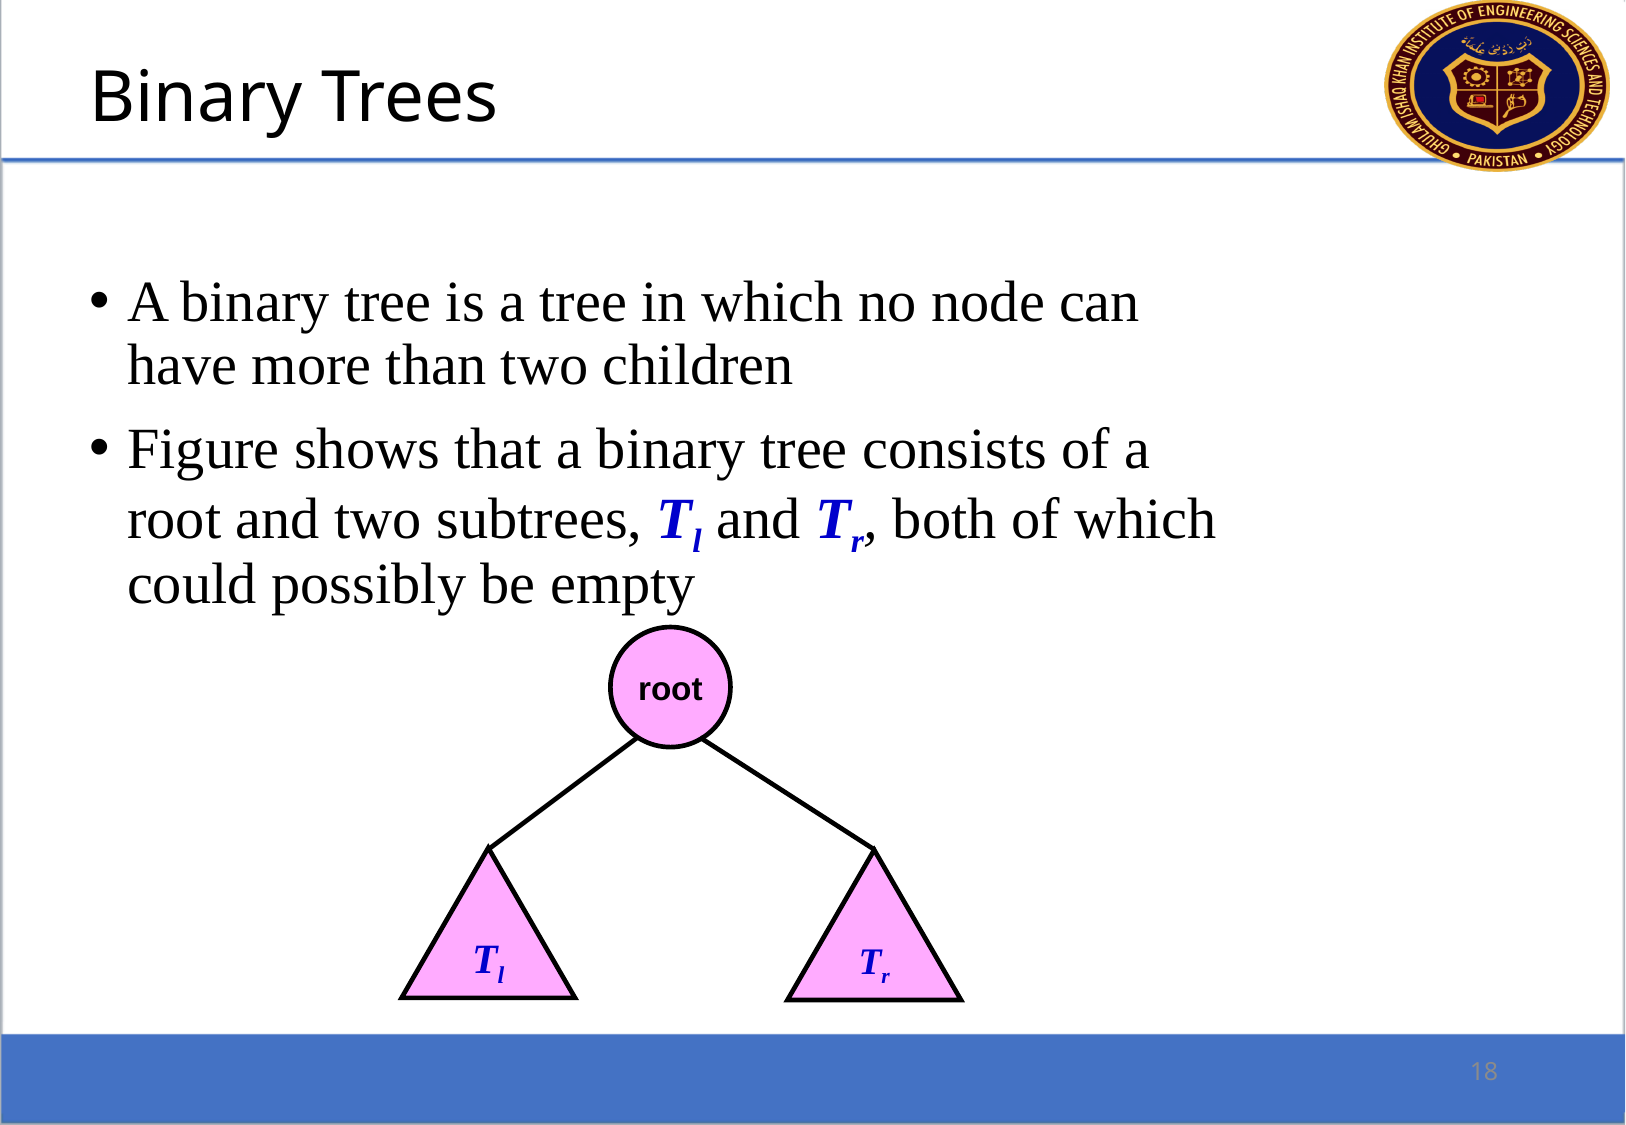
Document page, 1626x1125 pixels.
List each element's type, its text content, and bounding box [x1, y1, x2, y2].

text_box Tl [401, 847, 576, 998]
text_box Tr [787, 850, 961, 1000]
slide_number 18 [1147, 1042, 1514, 1103]
picture [0, 0, 1626, 1125]
text_box root [610, 627, 731, 748]
text_box A binary tree is a tree in which no node can have more than two children Figure shows that a binary tree consists of a root and two subtrees, Tl and Tr, both of which could possibly be empty [74, 263, 1263, 638]
text_box Binary Trees [74, 52, 1263, 241]
